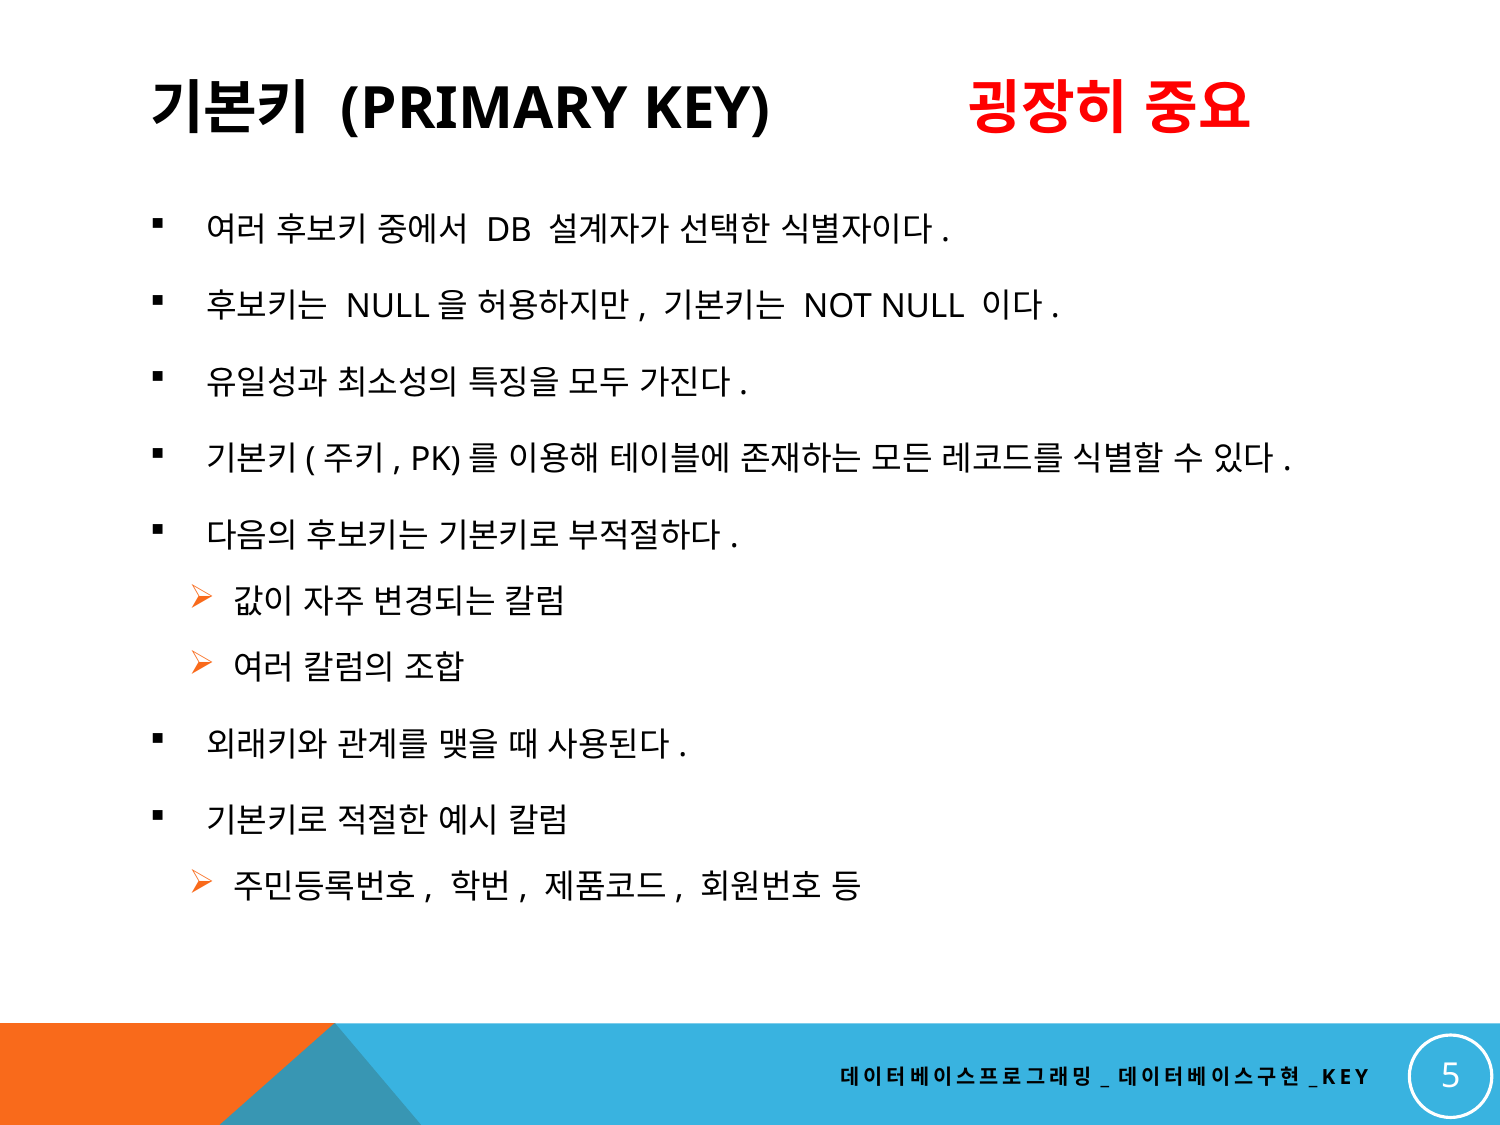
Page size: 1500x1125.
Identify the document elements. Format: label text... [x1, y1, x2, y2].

slide_number 5 [1407, 1033, 1494, 1120]
list 여러 후보키 중에서 DB 설계자가 선택한 식별자이다. 후보키는 NULL을 허용하지만, 기본키는 NOT NULL 이다. 유일성과 최소성의 특징을 모두 가진다. 기본키(주키, PK)를 이용해 테이블에 존재하는 모든 레코드를 식별할 수 있다. 다음의 후보키는 기본키로 부적절하다. 값이 자주 변경되는 칼럼 여러 칼럼의 조합 외래키와 관계를 맺을 때 사용된다. 기본키로 적절한 예시 칼럼 주민등록번호, 학번, 제품코드, 회원번호 등 [135, 180, 1369, 917]
title 기본키 (primary key) 굉장히 중요 [135, 60, 1369, 150]
footer 데이터베이스프로그래밍_데이터베이스구현_KEY [608, 1053, 1384, 1099]
